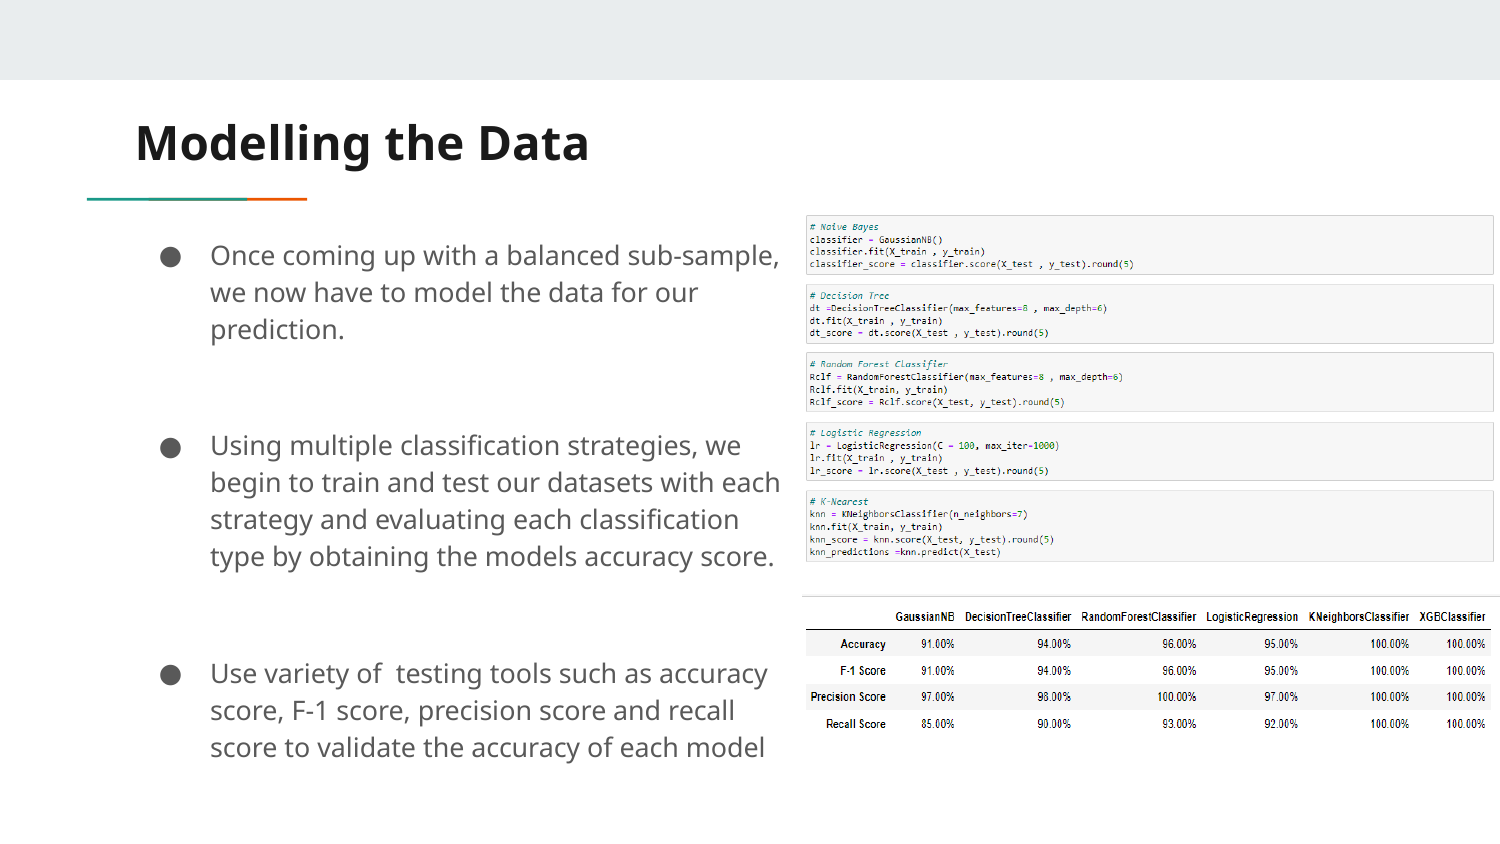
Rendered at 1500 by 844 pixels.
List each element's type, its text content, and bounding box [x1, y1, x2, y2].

picture [802, 210, 1500, 565]
picture [802, 593, 1500, 739]
title Modelling the Data [119, 98, 1381, 186]
list Once coming up with a balanced sub-sample, we now have to model the data for our prediction. Using multiple classification strategies, we begin to train and test our datasets with each strategy and evaluating each classification type by obtaining the models accuracy score. Use variety of testing tools such as accuracy score, F-1 score, precision score and recall score to validate the accuracy of each model [119, 218, 803, 816]
